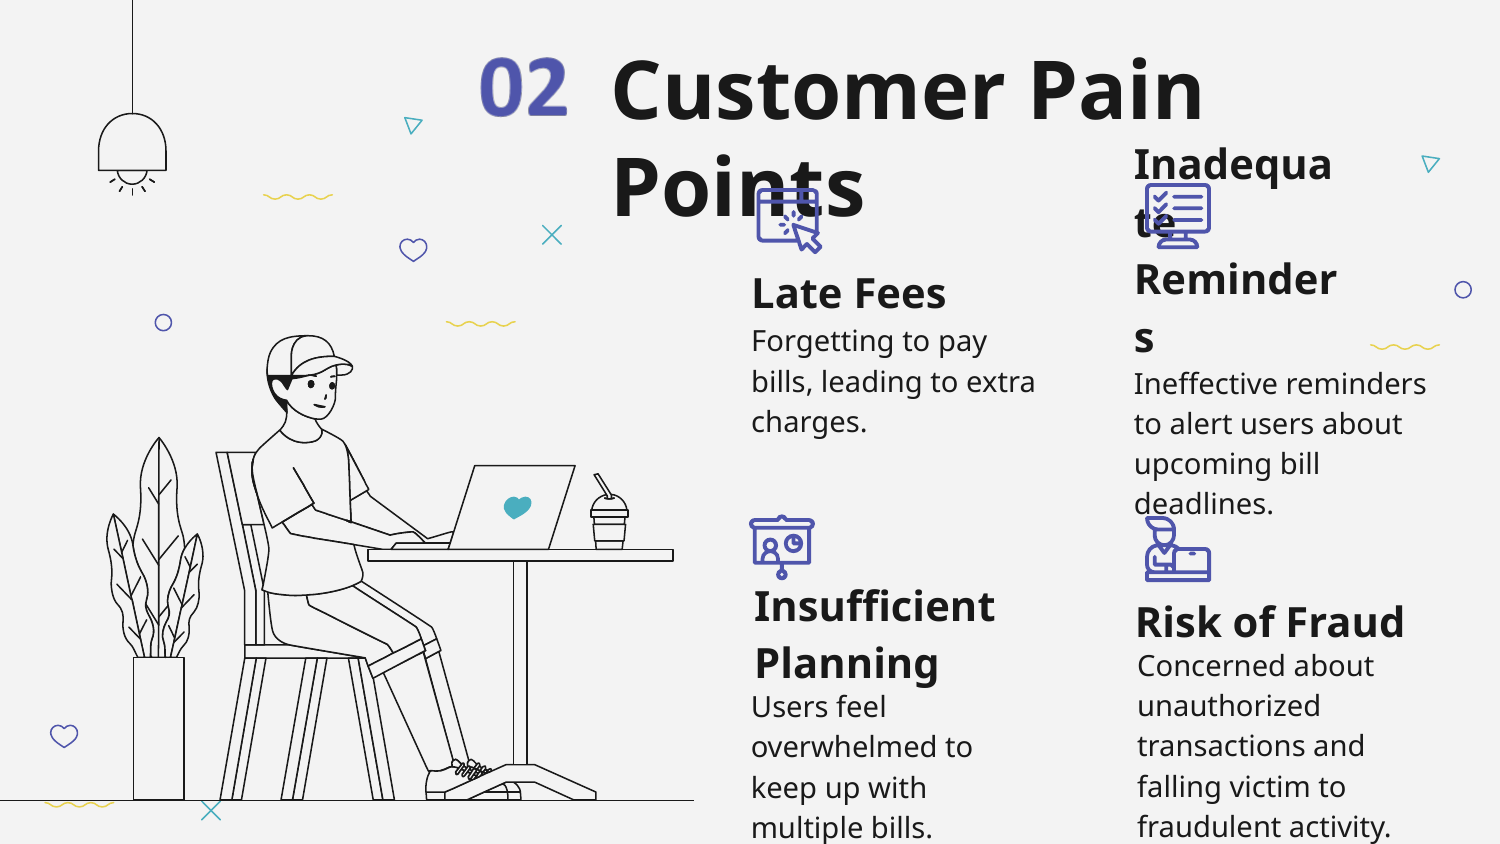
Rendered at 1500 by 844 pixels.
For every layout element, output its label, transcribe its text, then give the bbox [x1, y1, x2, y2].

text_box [756, 187, 824, 255]
text_box [1145, 516, 1212, 583]
text_box [1153, 190, 1168, 203]
text_box [1153, 214, 1168, 226]
title Customer Pain Points [699, 23, 1435, 158]
subtitle Concerned about unauthorized transactions and falling victim to fraudulent activity. [1122, 627, 1472, 806]
text_box [1172, 206, 1204, 211]
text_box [748, 514, 816, 581]
text_box [1153, 202, 1168, 215]
subtitle Inadequate Reminders [1118, 248, 1354, 376]
text_box [1172, 218, 1204, 222]
text_box [1172, 194, 1204, 199]
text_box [0, 0, 695, 822]
subtitle Forgetting to pay bills, leading to extra charges. [736, 332, 1061, 492]
text_box [1145, 183, 1211, 250]
picture [424, 4, 626, 194]
subtitle Users feel overwhelmed to keep up with multiple bills. [735, 668, 1061, 814]
subtitle Insufficient Planning [739, 564, 1064, 702]
text_box [1188, 551, 1197, 556]
subtitle Late Fees [736, 248, 1061, 332]
subtitle Ineffective reminders to alert users about upcoming bill deadlines. [1118, 345, 1444, 491]
subtitle Risk of Fraud [1119, 578, 1445, 662]
